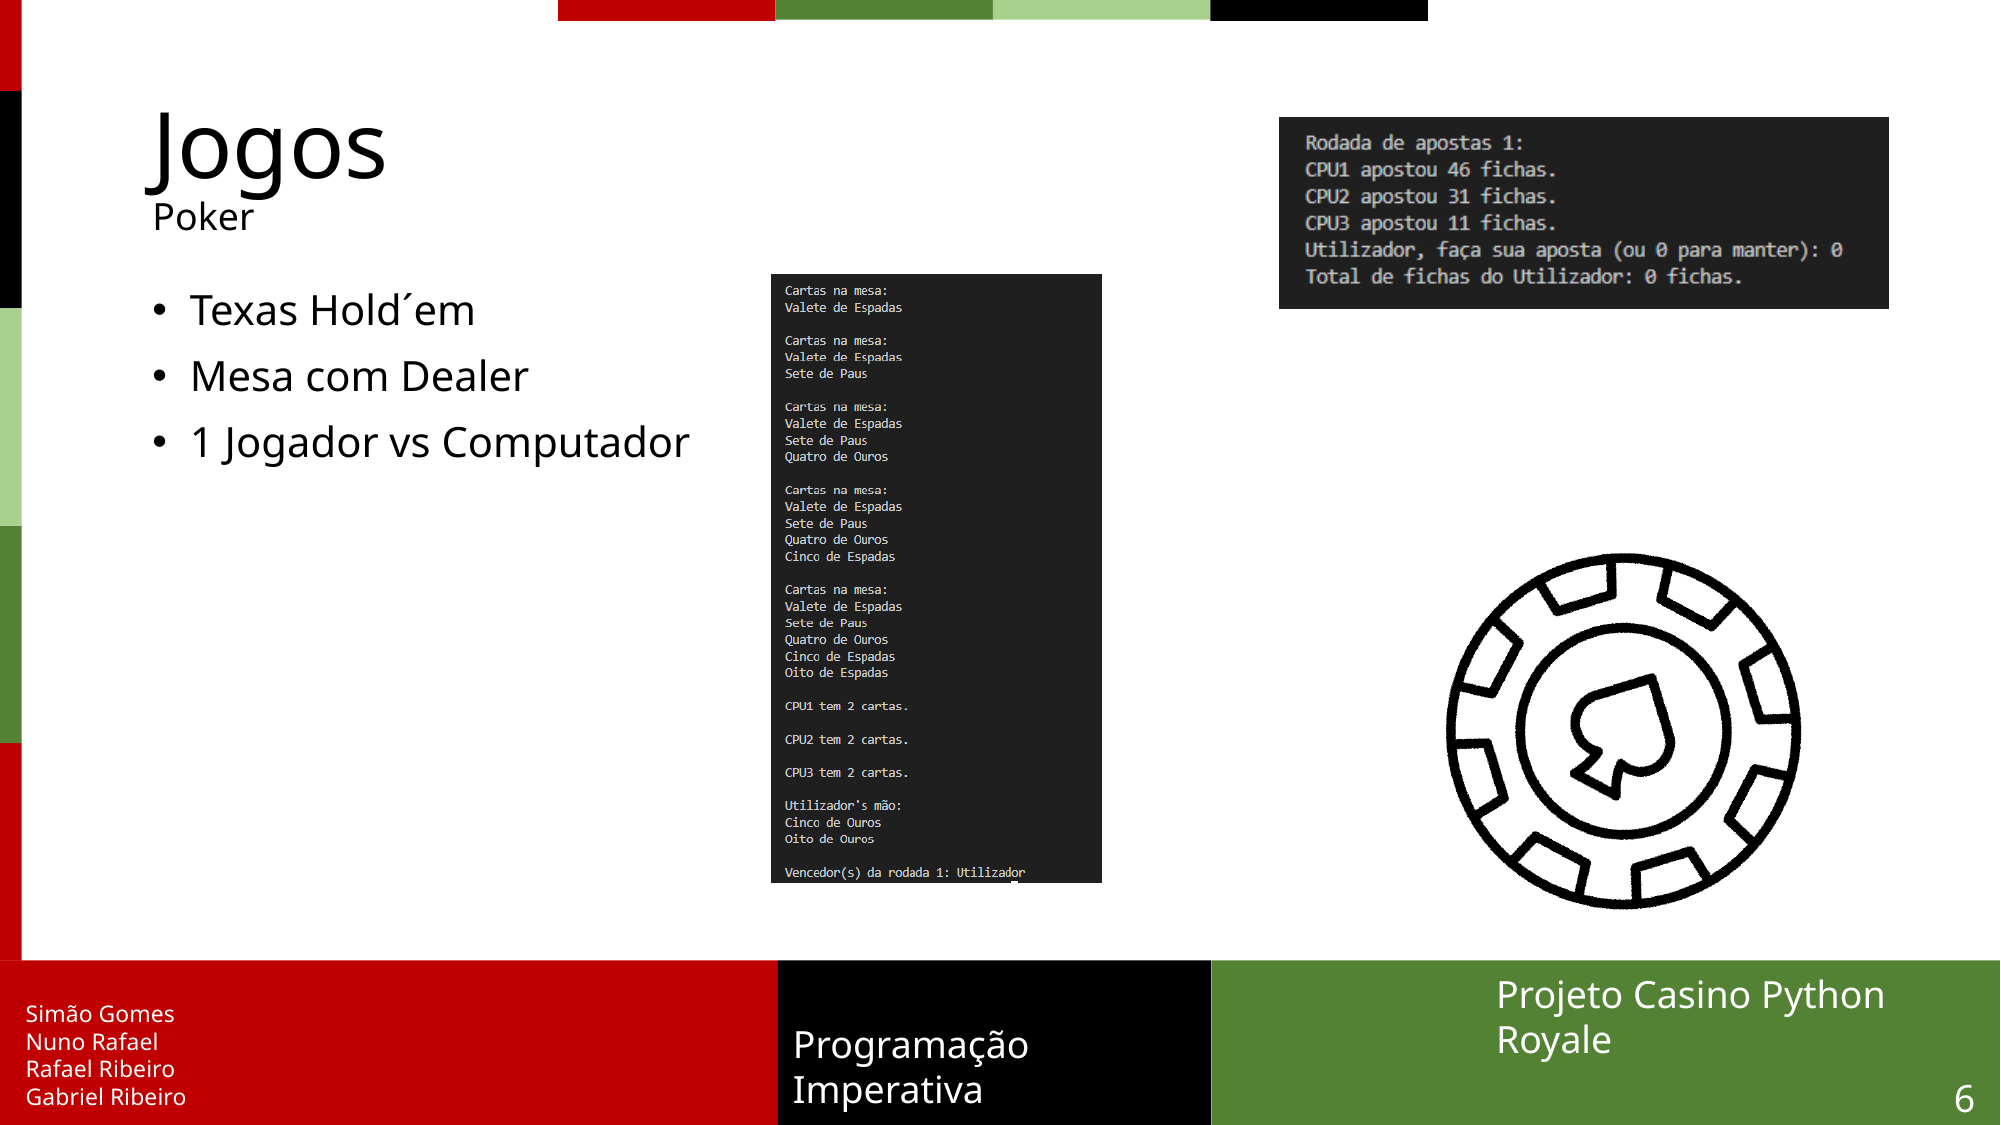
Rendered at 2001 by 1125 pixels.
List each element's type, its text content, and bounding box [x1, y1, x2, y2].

picture [1384, 491, 1863, 960]
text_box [0, 960, 2000, 1125]
picture [1279, 117, 1889, 309]
list Texas Hold´em Mesa com Dealer 1 Jogador vs Computador [137, 282, 1863, 960]
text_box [557, 0, 1428, 21]
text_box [0, 0, 22, 960]
title Jogos Poker [137, 59, 1863, 278]
picture [771, 274, 1102, 883]
